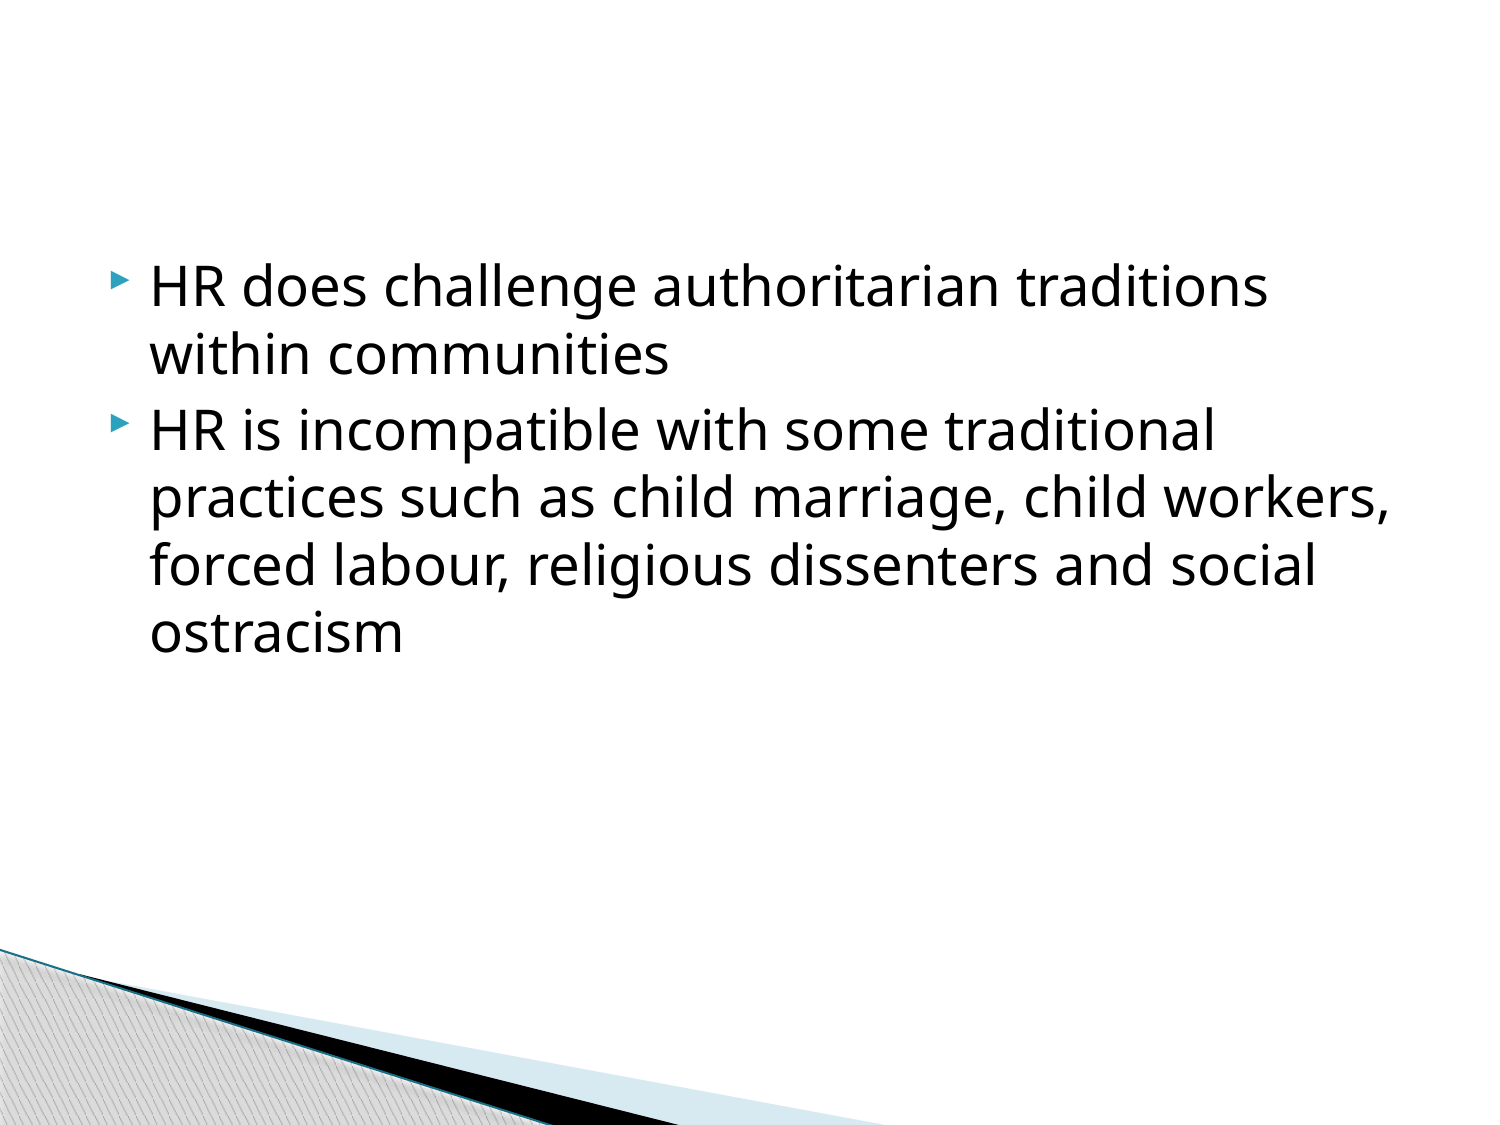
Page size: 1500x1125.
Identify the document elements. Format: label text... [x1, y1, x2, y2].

list HR does challenge authoritarian traditions within communities HR is incompatible with some traditional practices such as child marriage, child workers, forced labour, religious dissenters and social ostracism [75, 243, 1425, 986]
